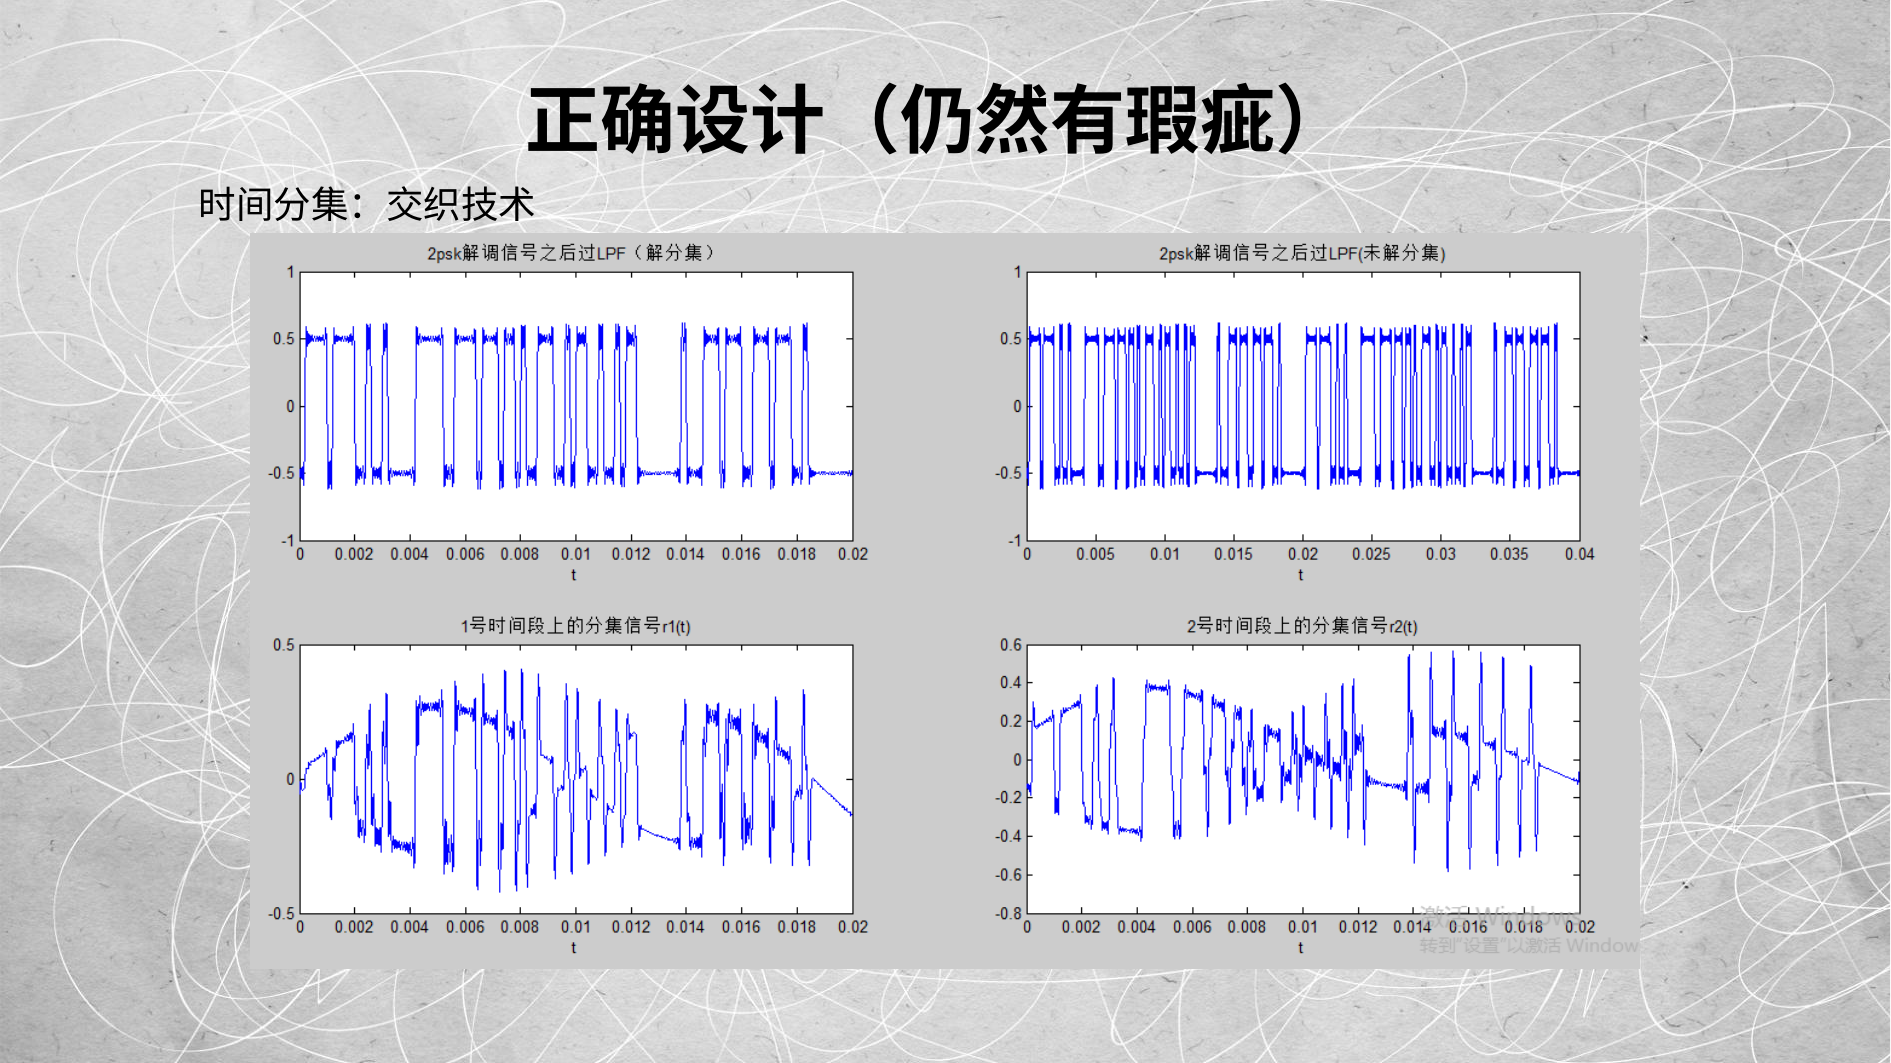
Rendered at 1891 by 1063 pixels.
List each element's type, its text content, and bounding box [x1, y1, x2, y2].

picture [0, 0, 1891, 1063]
text_box 时间分集：交织技术 [184, 173, 1610, 234]
text_box 正确设计（仍然有瑕疵） [510, 64, 1380, 170]
